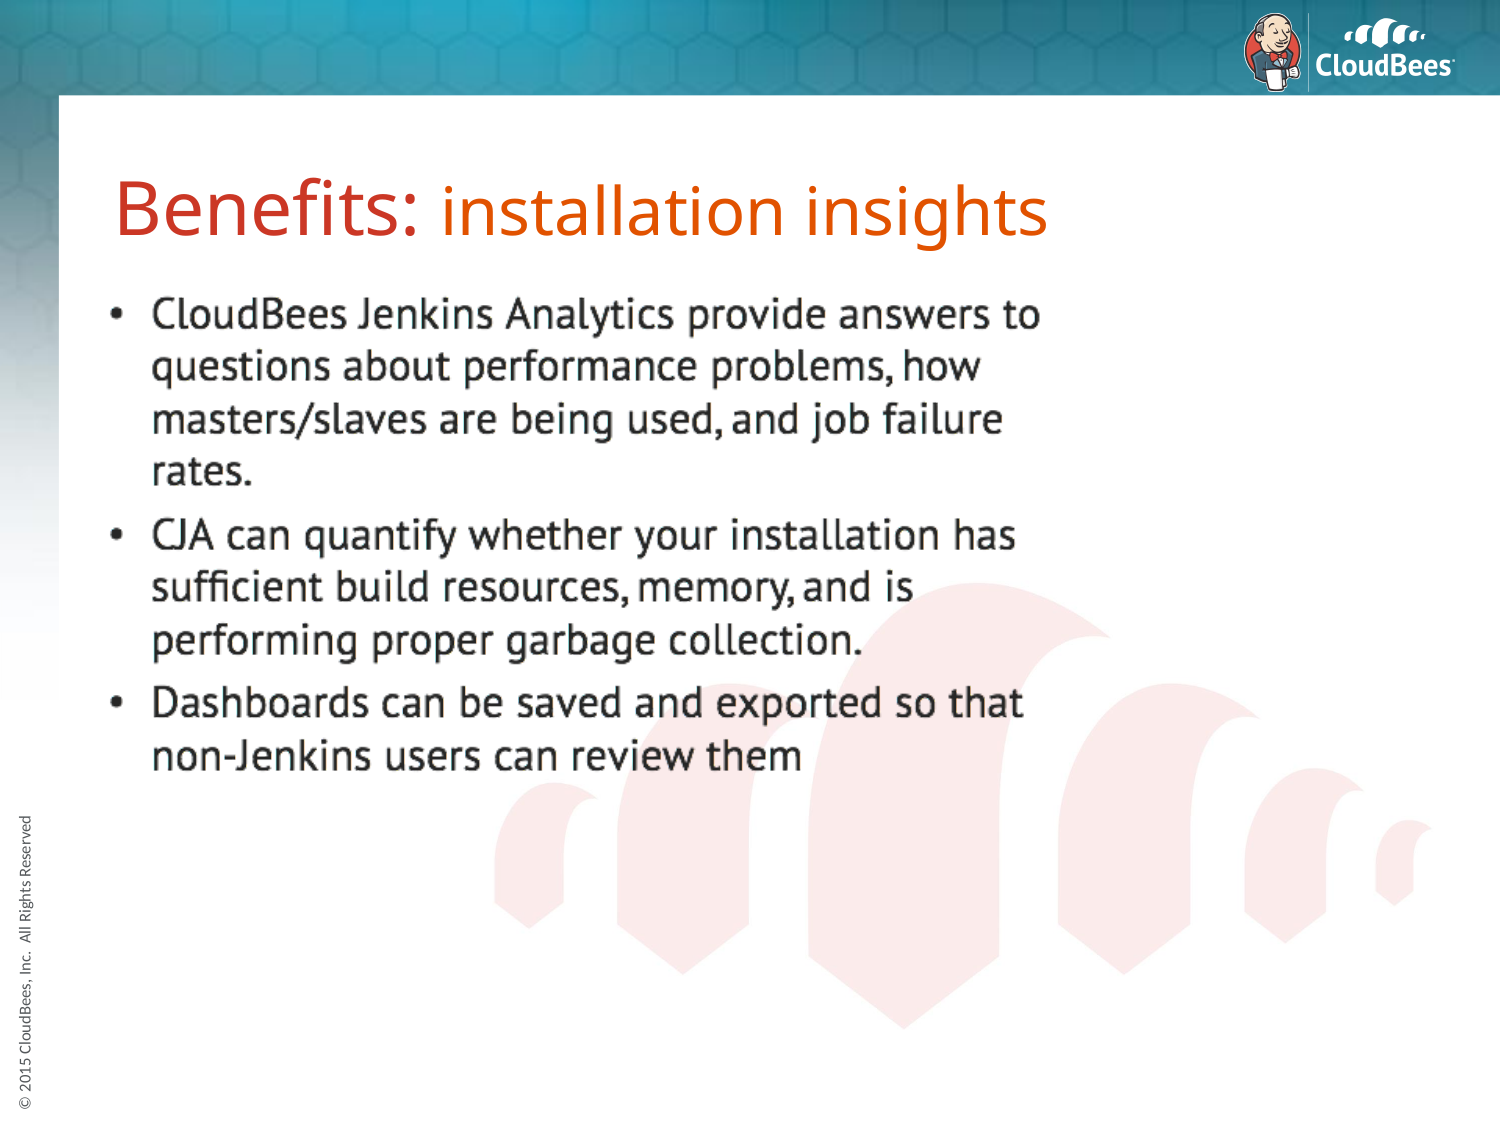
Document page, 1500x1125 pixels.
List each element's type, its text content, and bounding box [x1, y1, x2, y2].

title Benefits: installation insights [98, 136, 1448, 274]
picture [98, 279, 1455, 1052]
picture [0, 0, 1500, 1125]
